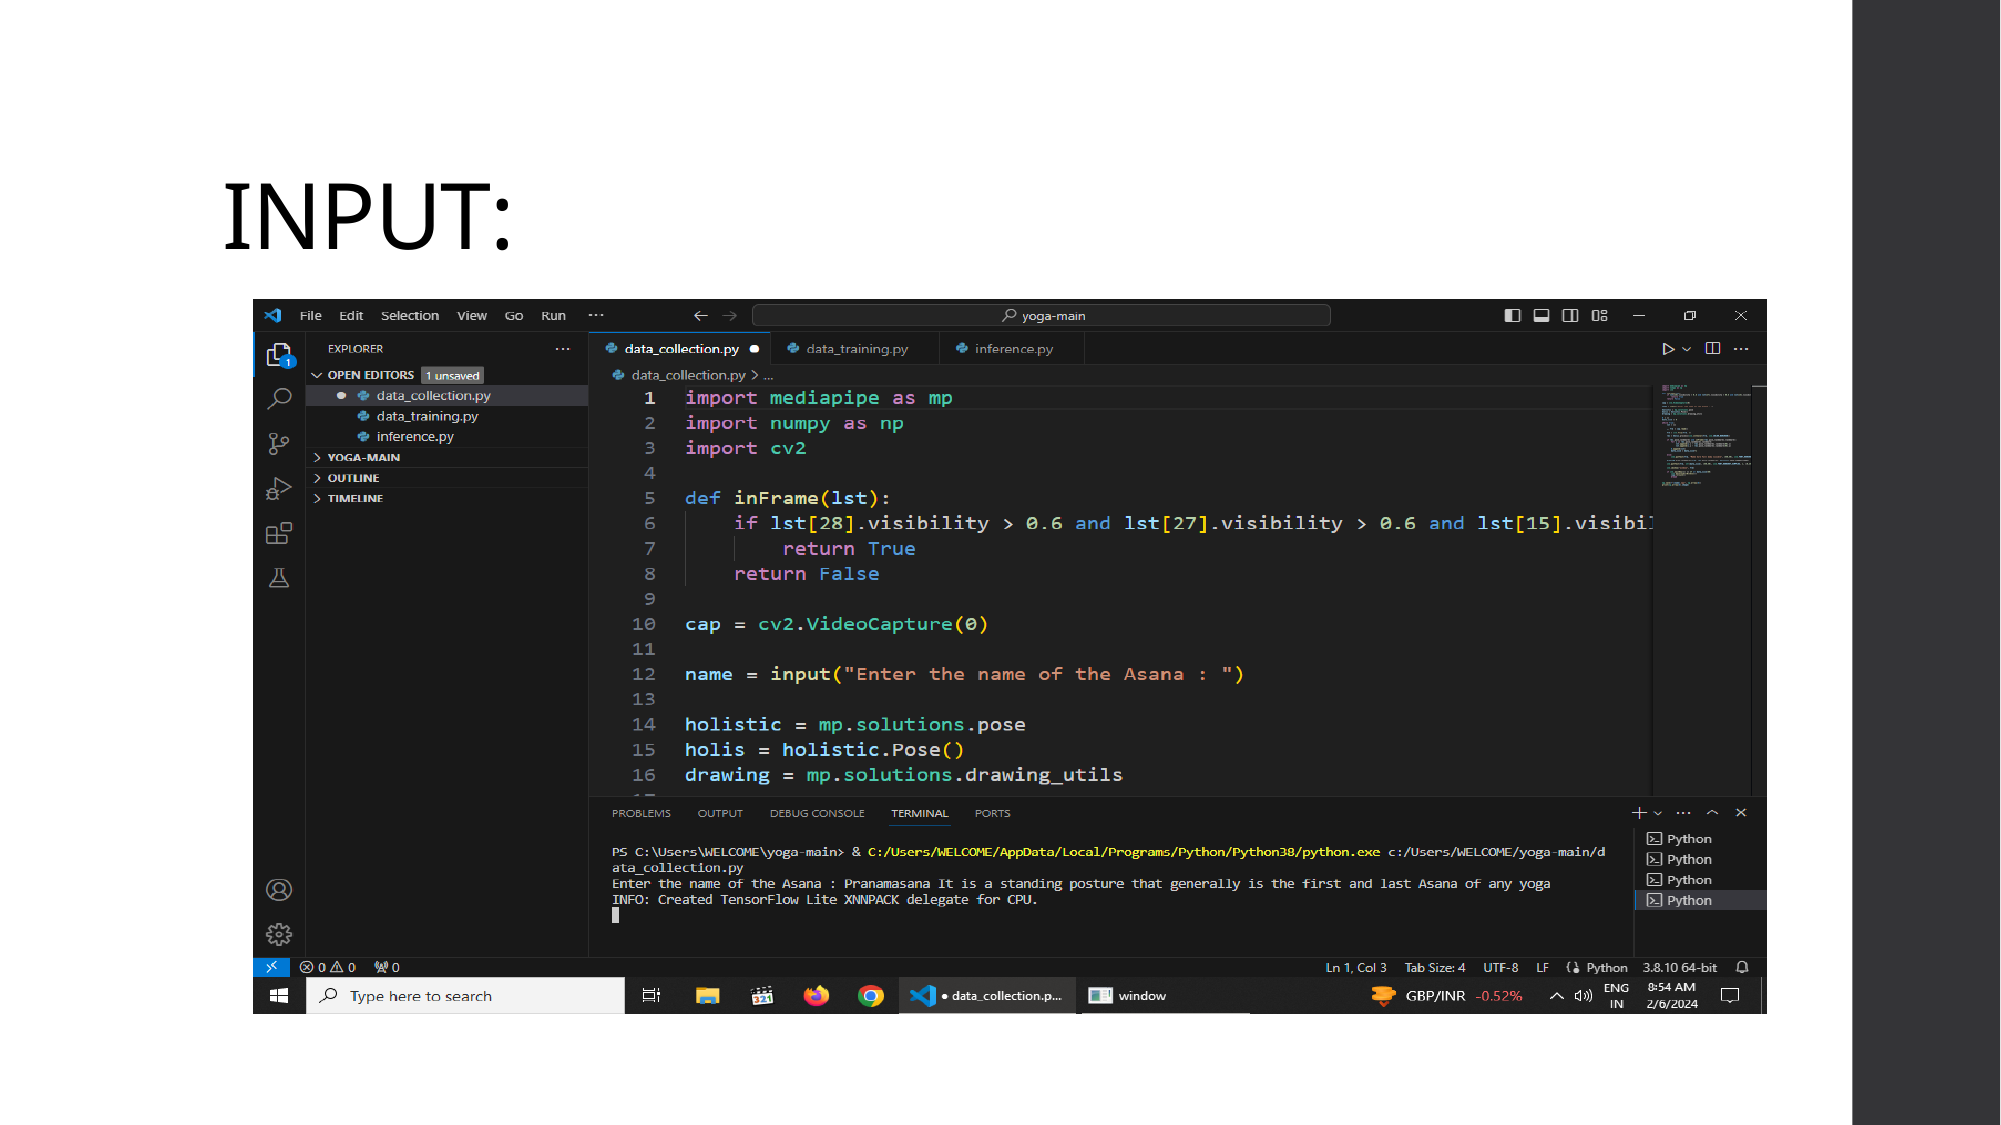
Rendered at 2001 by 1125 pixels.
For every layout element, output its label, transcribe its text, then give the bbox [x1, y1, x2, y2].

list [253, 299, 1767, 1015]
title INPUT: [206, 60, 1797, 278]
